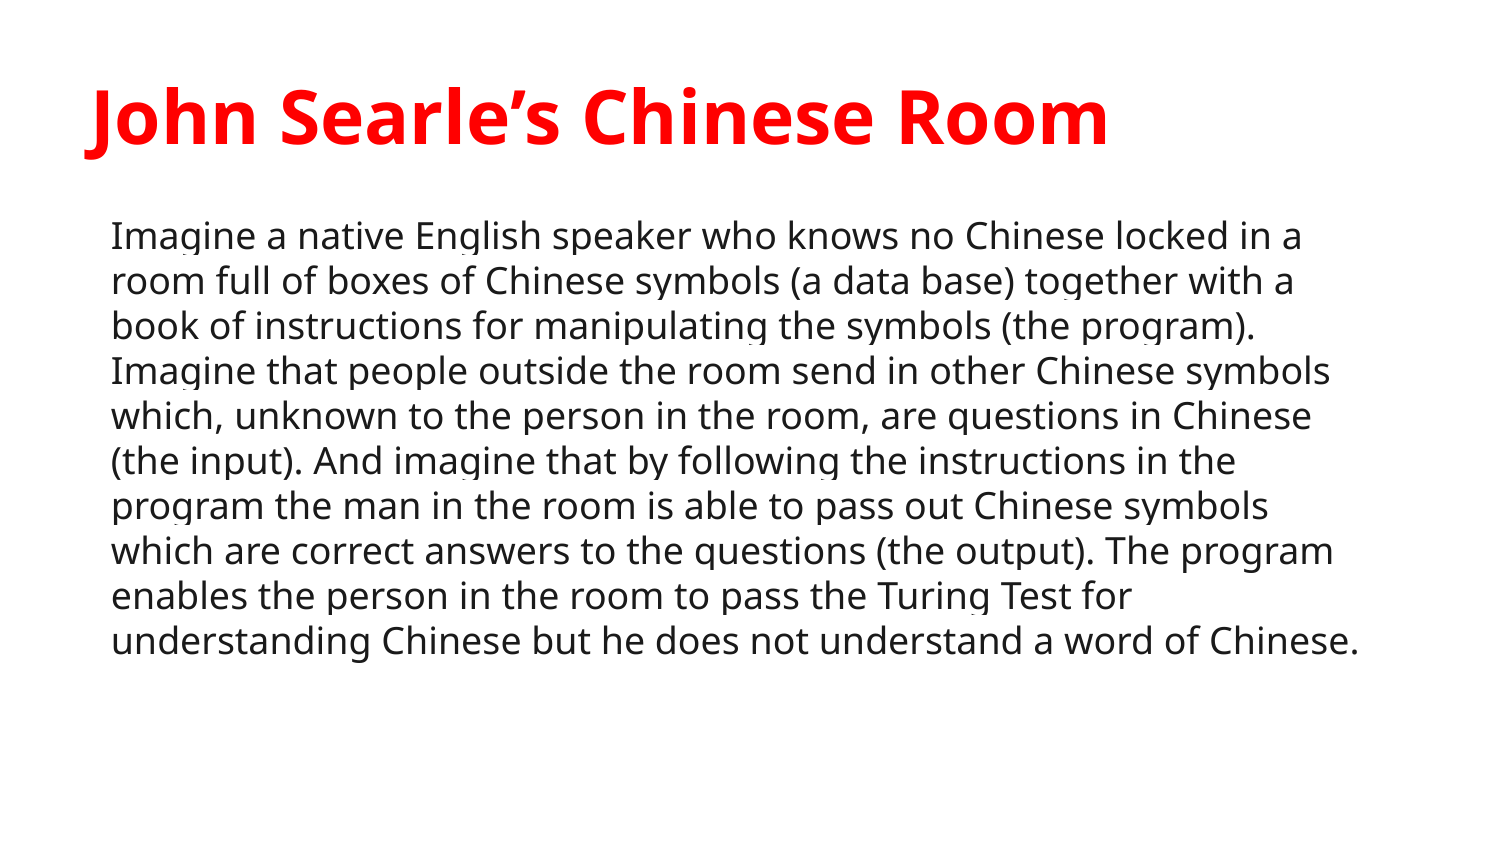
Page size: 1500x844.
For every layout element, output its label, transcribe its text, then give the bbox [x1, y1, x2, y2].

list Imagine a native English speaker who knows no Chinese locked in a room full of boxes of Chinese symbols (a data base) together with a book of instructions for manipulating the symbols (the program). Imagine that people outside the room send in other Chinese symbols which, unknown to the person in the room, are questions in Chinese (the input). And imagine that by following the instructions in the program the man in the room is able to pass out Chinese symbols which are correct answers to the questions (the output). The program enables the person in the room to pass the Turing Test for understanding Chinese but he does not understand a word of Chinese. [95, 197, 1398, 798]
title John Searle’s Chinese Room [75, 33, 1425, 175]
